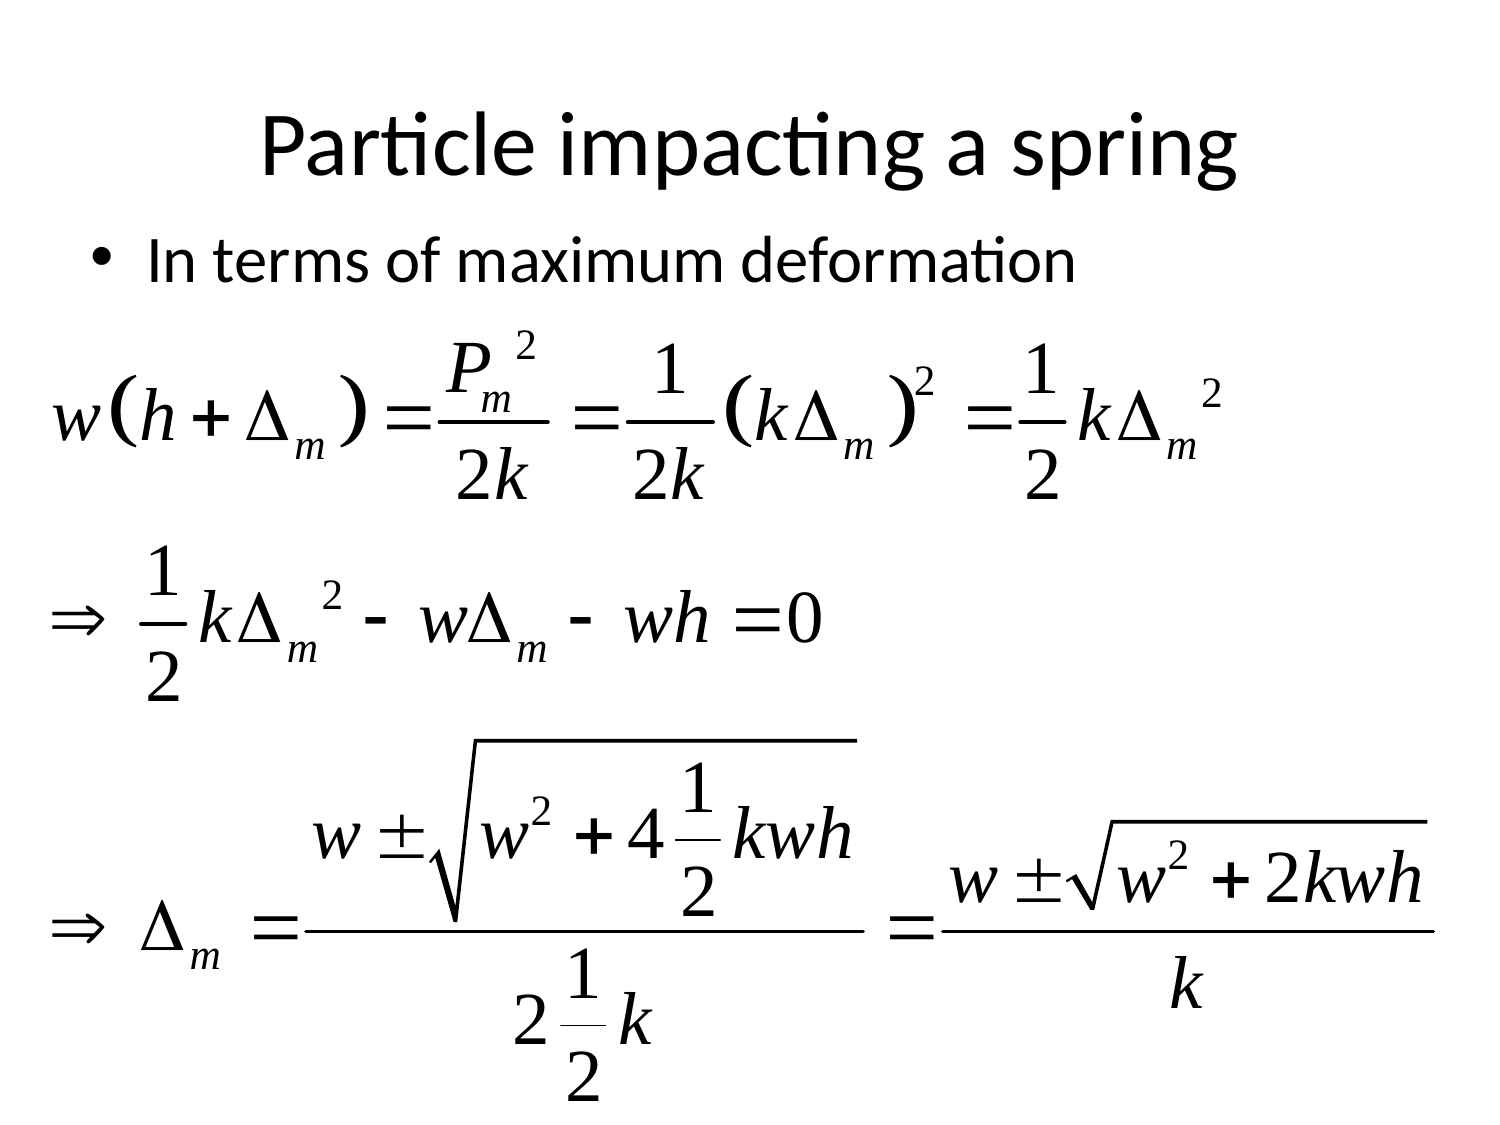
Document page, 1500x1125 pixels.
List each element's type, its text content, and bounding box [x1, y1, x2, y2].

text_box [39, 311, 1452, 1118]
list In terms of maximum deformation [75, 208, 1425, 309]
title Particle impacting a spring [75, 45, 1425, 208]
